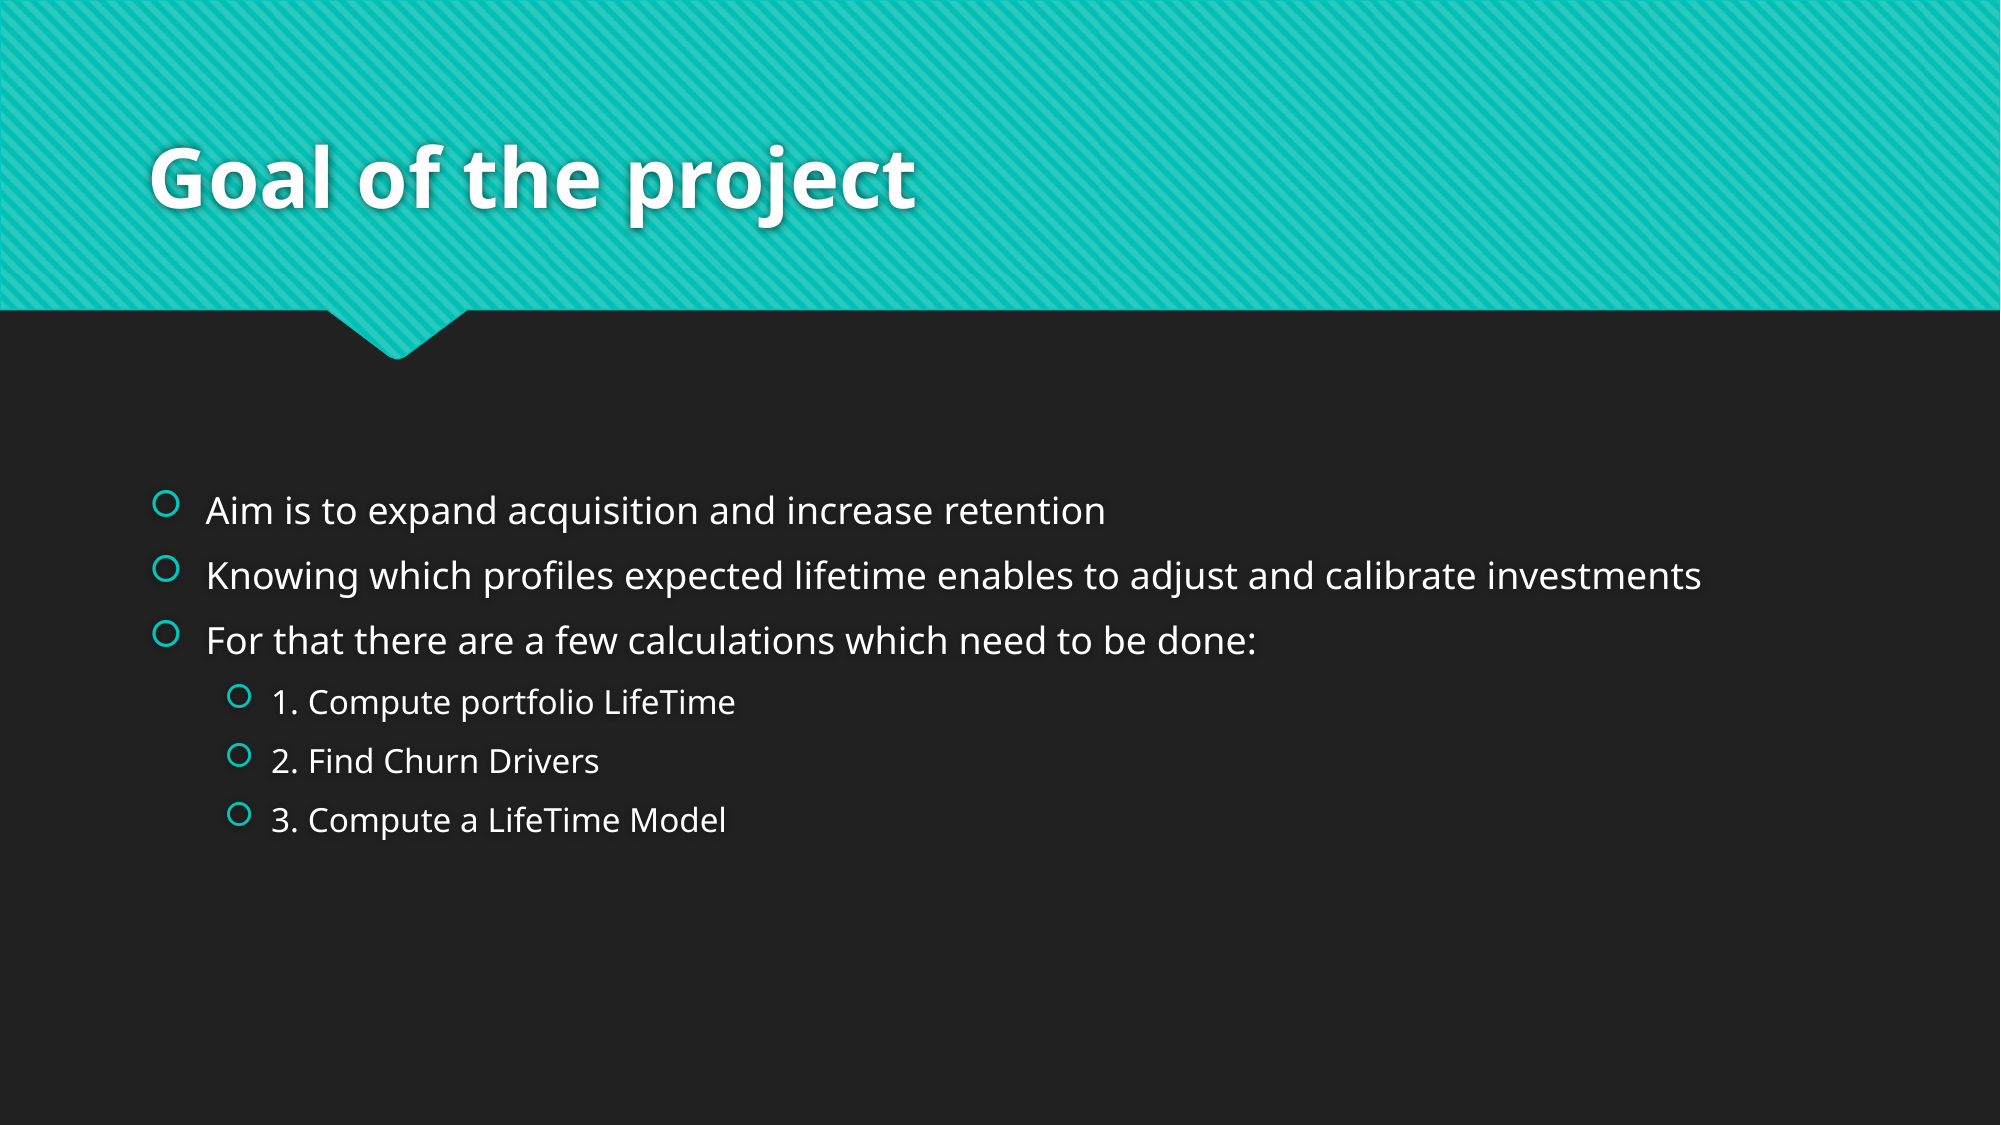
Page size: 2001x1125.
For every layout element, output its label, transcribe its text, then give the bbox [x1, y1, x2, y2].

list Aim is to expand acquisition and increase retention Knowing which profiles expected lifetime enables to adjust and calibrate investments For that there are a few calculations which need to be done: 1. Compute portfolio LifeTime 2. Find Churn Drivers 3. Compute a LifeTime Model [134, 364, 1866, 962]
title Goal of the project [132, 73, 1868, 233]
